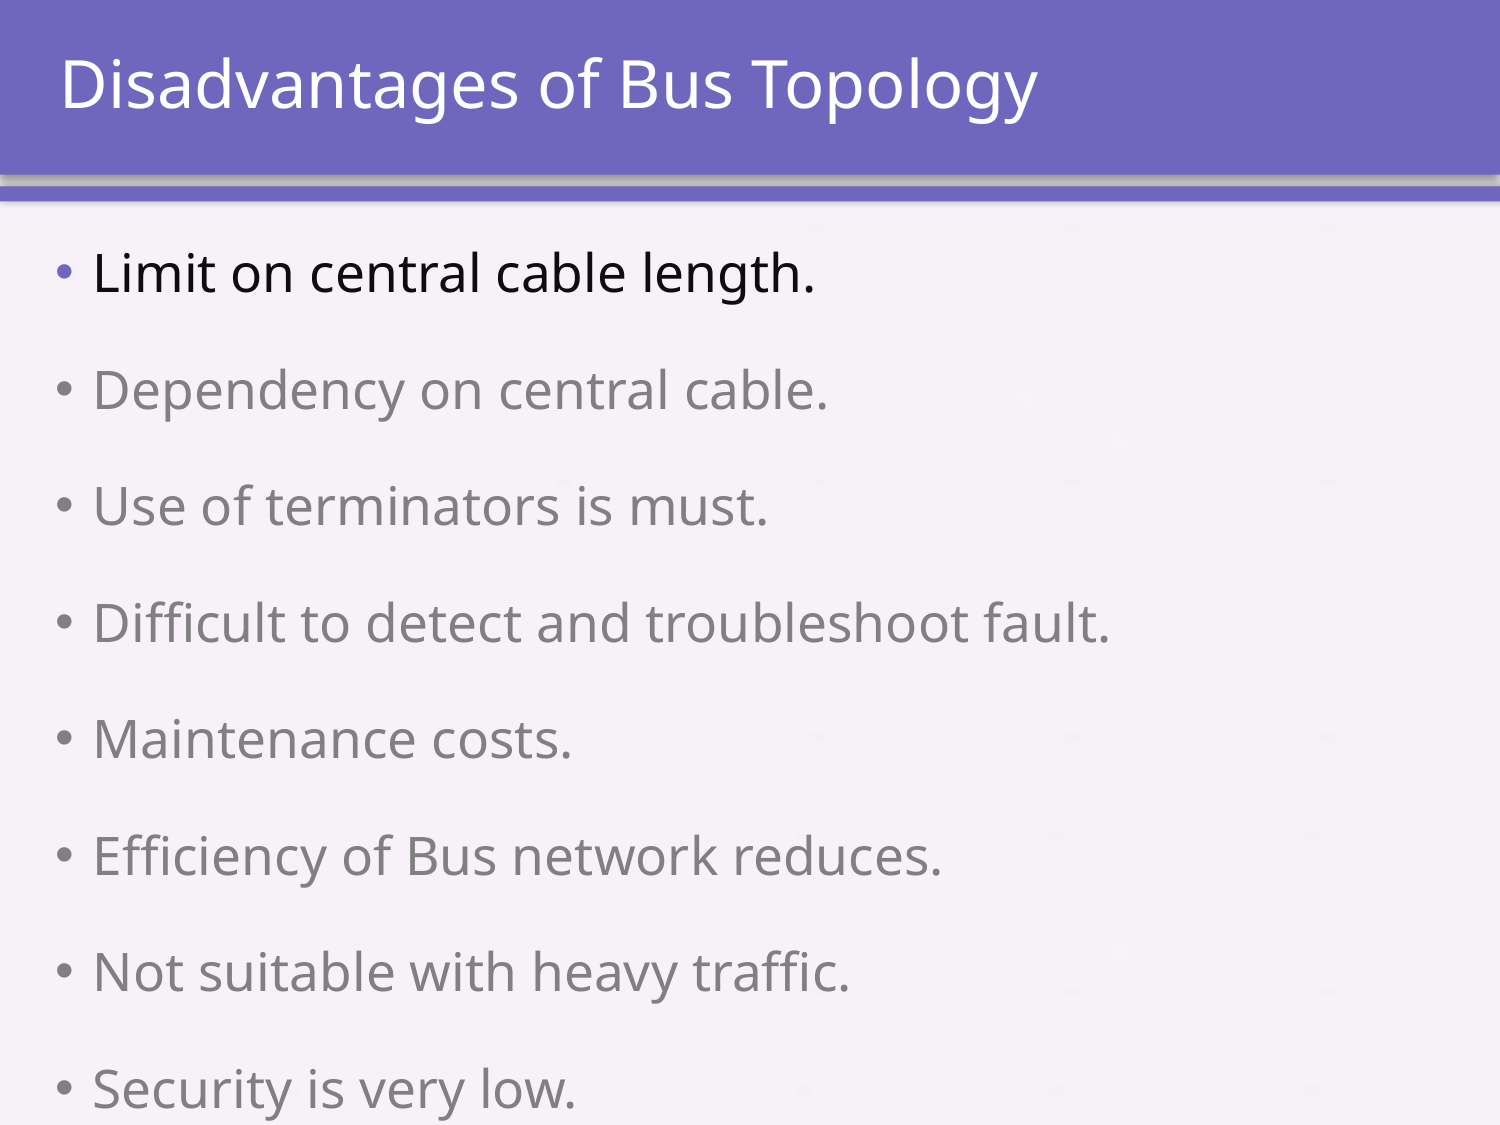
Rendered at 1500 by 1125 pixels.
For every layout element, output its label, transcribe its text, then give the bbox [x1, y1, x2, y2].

list Limit on central cable length. Dependency on central cable. Use of terminators is must. Difficult to detect and troubleshoot fault. Maintenance costs. Efficiency of Bus network reduces. Not suitable with heavy traffic. Security is very low. [40, 200, 1460, 1106]
picture [0, 202, 1500, 1125]
title Disadvantages of Bus Topology [44, 0, 1464, 175]
picture [0, 175, 1500, 186]
